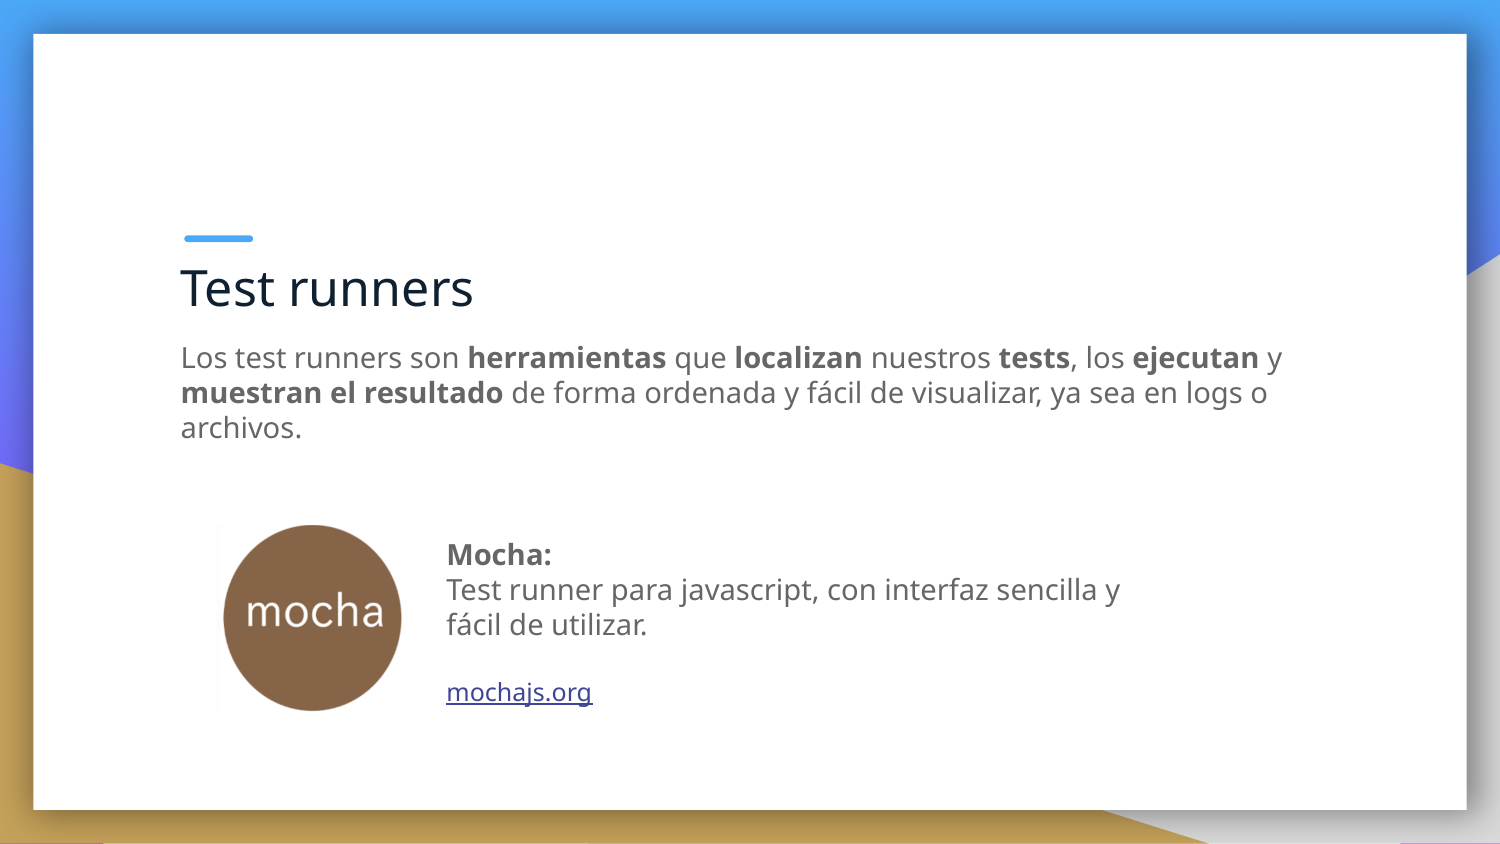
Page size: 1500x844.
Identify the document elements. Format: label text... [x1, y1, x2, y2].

picture [0, 0, 1500, 473]
picture [216, 525, 407, 712]
text_box Los test runners son herramientas que localizan nuestros tests, los ejecutan y muestran el resultado de forma ordenada y fácil de visualizar, ya sea en logs o archivos. [165, 324, 1317, 470]
text_box [184, 235, 254, 243]
text_box Test runners [165, 267, 750, 306]
text_box Mocha: Test runner para javascript, con interfaz sencilla y fácil de utilizar. mochajs.org [431, 521, 1197, 716]
